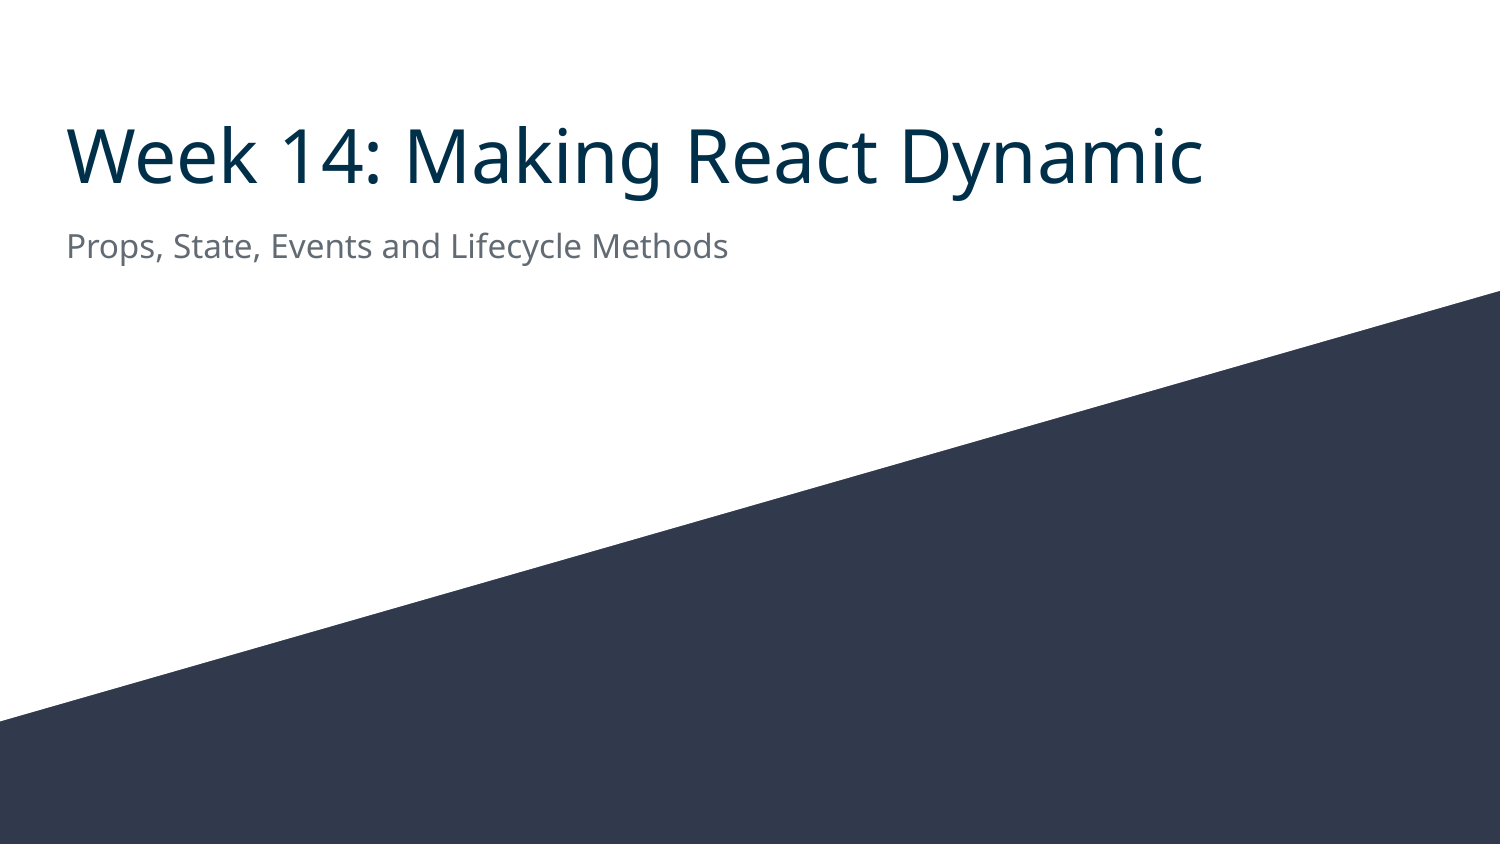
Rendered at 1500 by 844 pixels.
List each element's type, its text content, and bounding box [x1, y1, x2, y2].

title Week 14: Making React Dynamic [51, 88, 1449, 299]
text_box Props, State, Events and Lifecycle Methods [51, 208, 748, 330]
